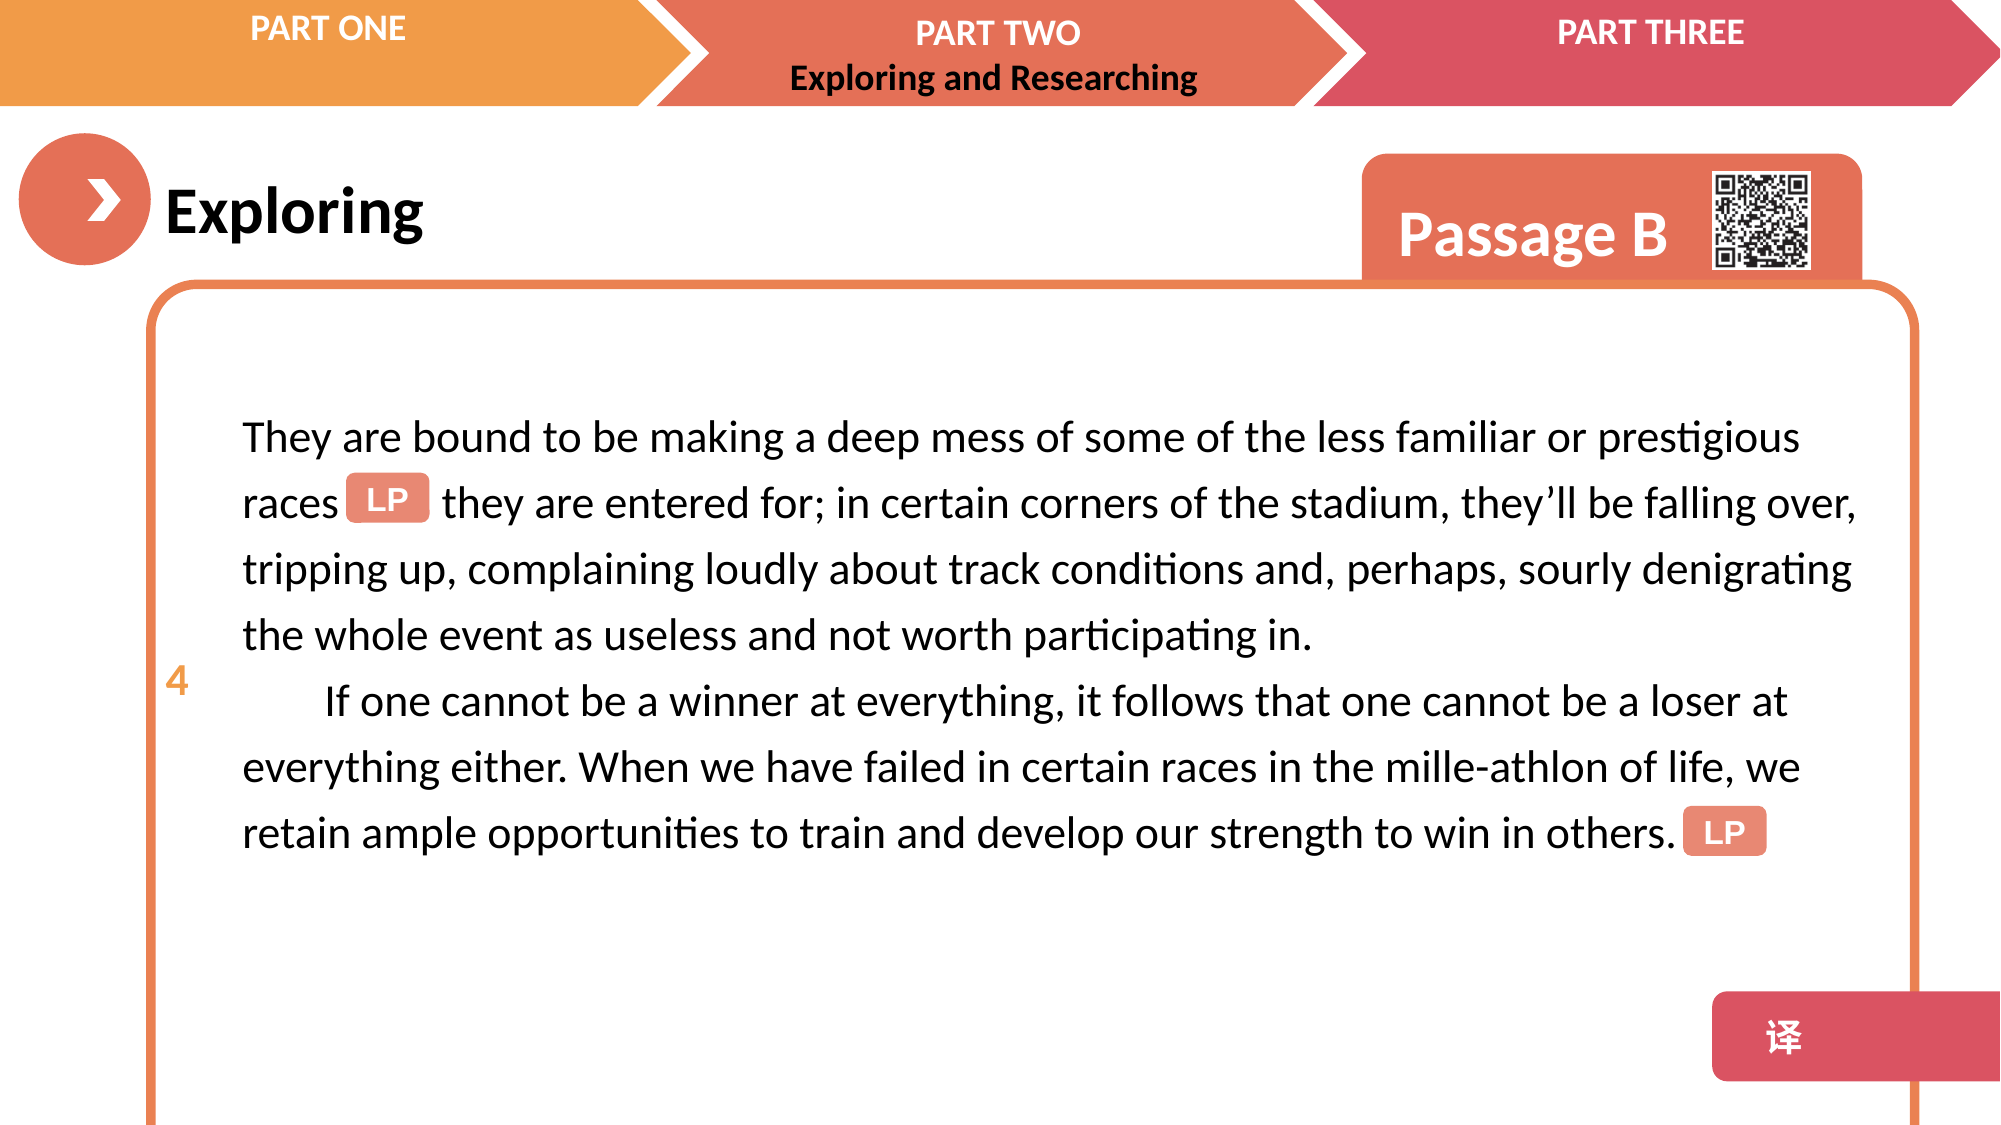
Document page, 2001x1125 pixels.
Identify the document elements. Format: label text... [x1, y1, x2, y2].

text_box They are bound to be making a deep mess of some of the less familiar or prestigious races they are entered for; in certain corners of the stadium, they’ll be falling over, tripping up, complaining loudly about track conditions and, perhaps, sourly denigrating the whole event as useless and not worth participating in. If one cannot be a winner at everything, it follows that one cannot be a loser at everything either. When we have failed in certain races in the mille-athlon of life, we retain ample opportunities to train and develop our strength to win in others. [227, 322, 1915, 866]
text_box LP [344, 471, 431, 524]
picture [1712, 171, 1811, 270]
text_box 4 [150, 444, 228, 910]
text_box LP [1682, 804, 1768, 857]
text_box 译 [1711, 990, 2000, 1083]
